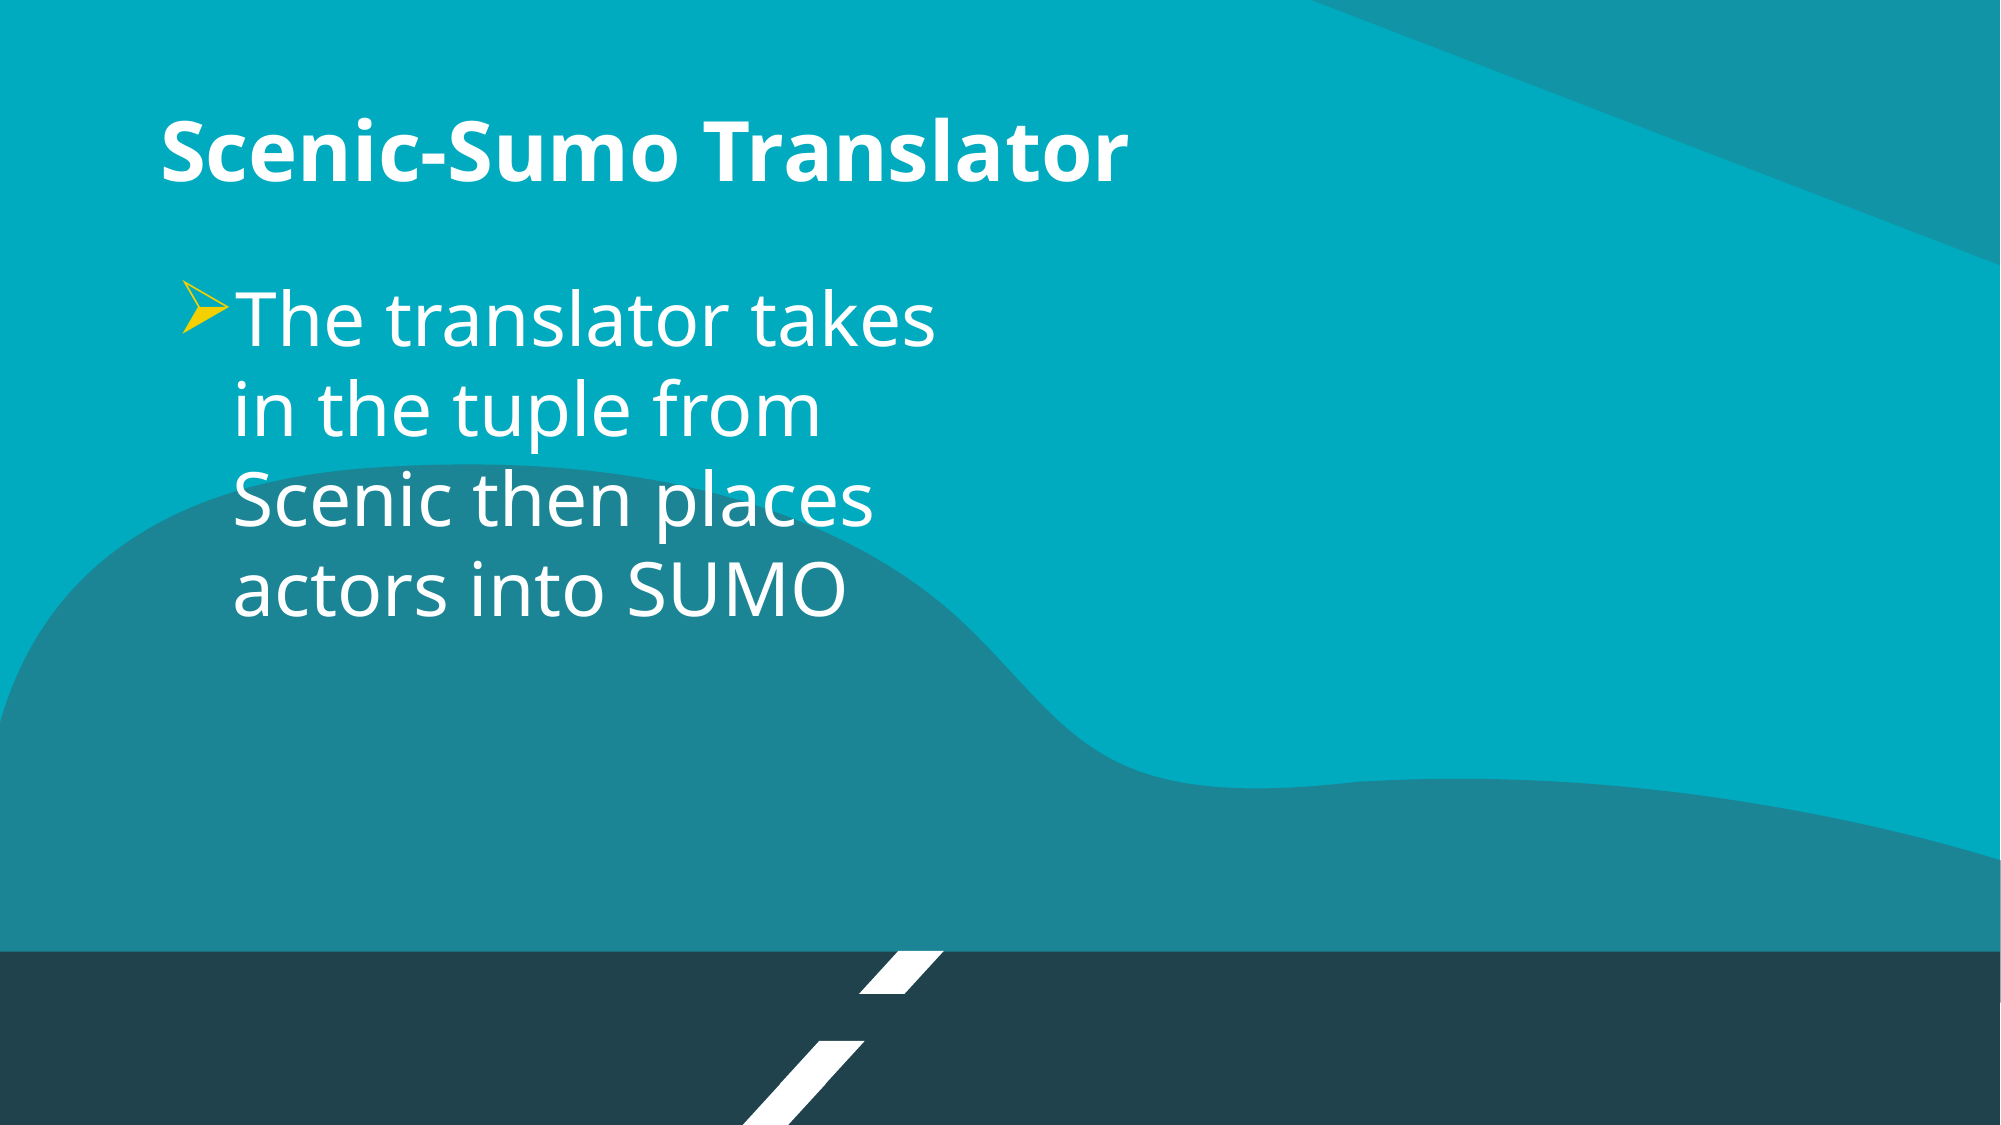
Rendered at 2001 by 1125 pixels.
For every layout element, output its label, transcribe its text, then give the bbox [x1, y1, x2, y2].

text_box The translator takes in the tuple from Scenic then places actors into SUMO [155, 251, 1000, 1021]
title Scenic-Sumo Translator [140, 85, 1829, 211]
